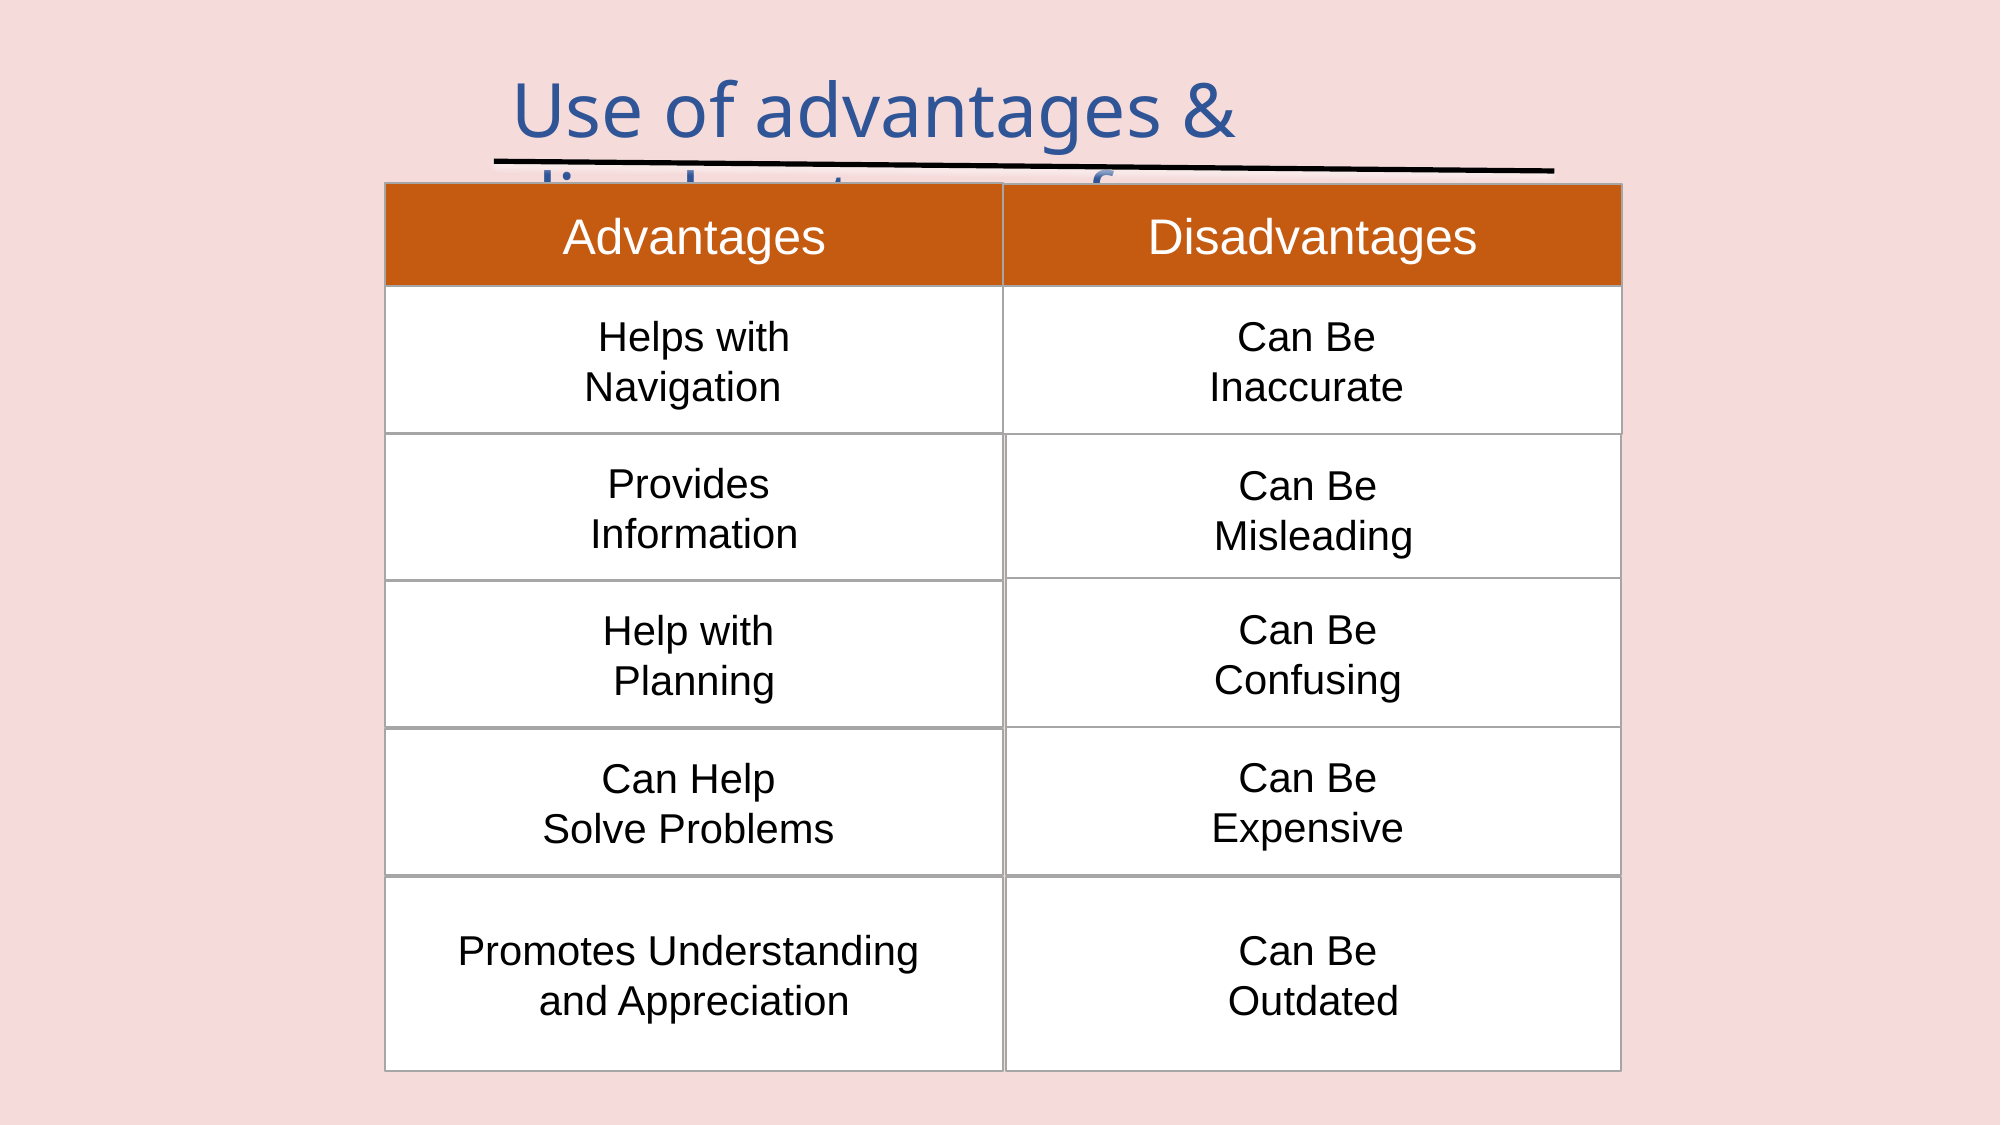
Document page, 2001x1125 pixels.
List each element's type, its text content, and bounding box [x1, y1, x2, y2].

text_box Promotes Understanding and Appreciation [382, 873, 1006, 1074]
text_box Advantages [382, 179, 1007, 284]
text_box Can Be Outdated [1003, 874, 1625, 1074]
text_box Use of advantages & disadvantages of map [496, 54, 1622, 181]
text_box Disadvantages [1007, 181, 1625, 283]
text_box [493, 160, 1555, 172]
text_box Can Be Inaccurate [1000, 282, 1625, 432]
text_box Can Be Misleading [1003, 431, 1625, 576]
text_box Can Help Solve Problems [382, 726, 1003, 874]
text_box Provides Information [382, 431, 1003, 578]
text_box Helps with Navigation [382, 283, 1000, 431]
text_box Help with Planning [382, 577, 1003, 726]
text_box Can Be Confusing [1003, 575, 1625, 724]
text_box Can Be Expensive [1003, 723, 1625, 875]
